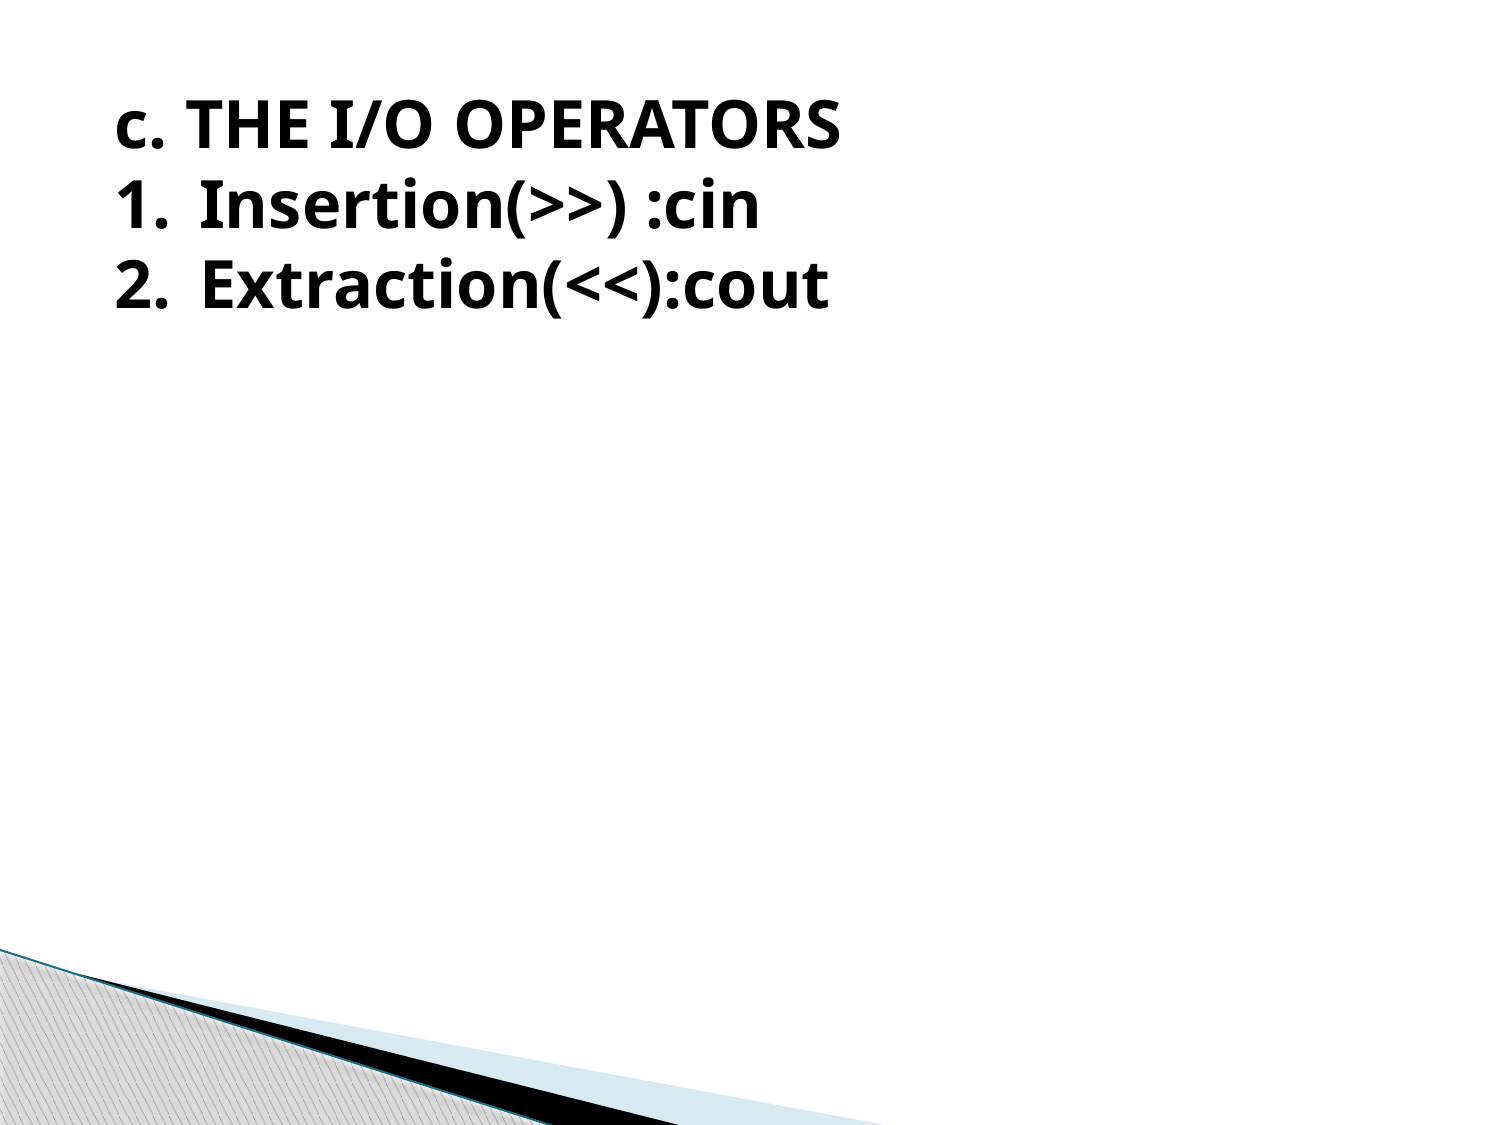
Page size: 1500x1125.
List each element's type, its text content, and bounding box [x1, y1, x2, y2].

text_box c. THE I/O OPERATORS Insertion(>>) :cin Extraction(<<):cout [99, 74, 1250, 330]
